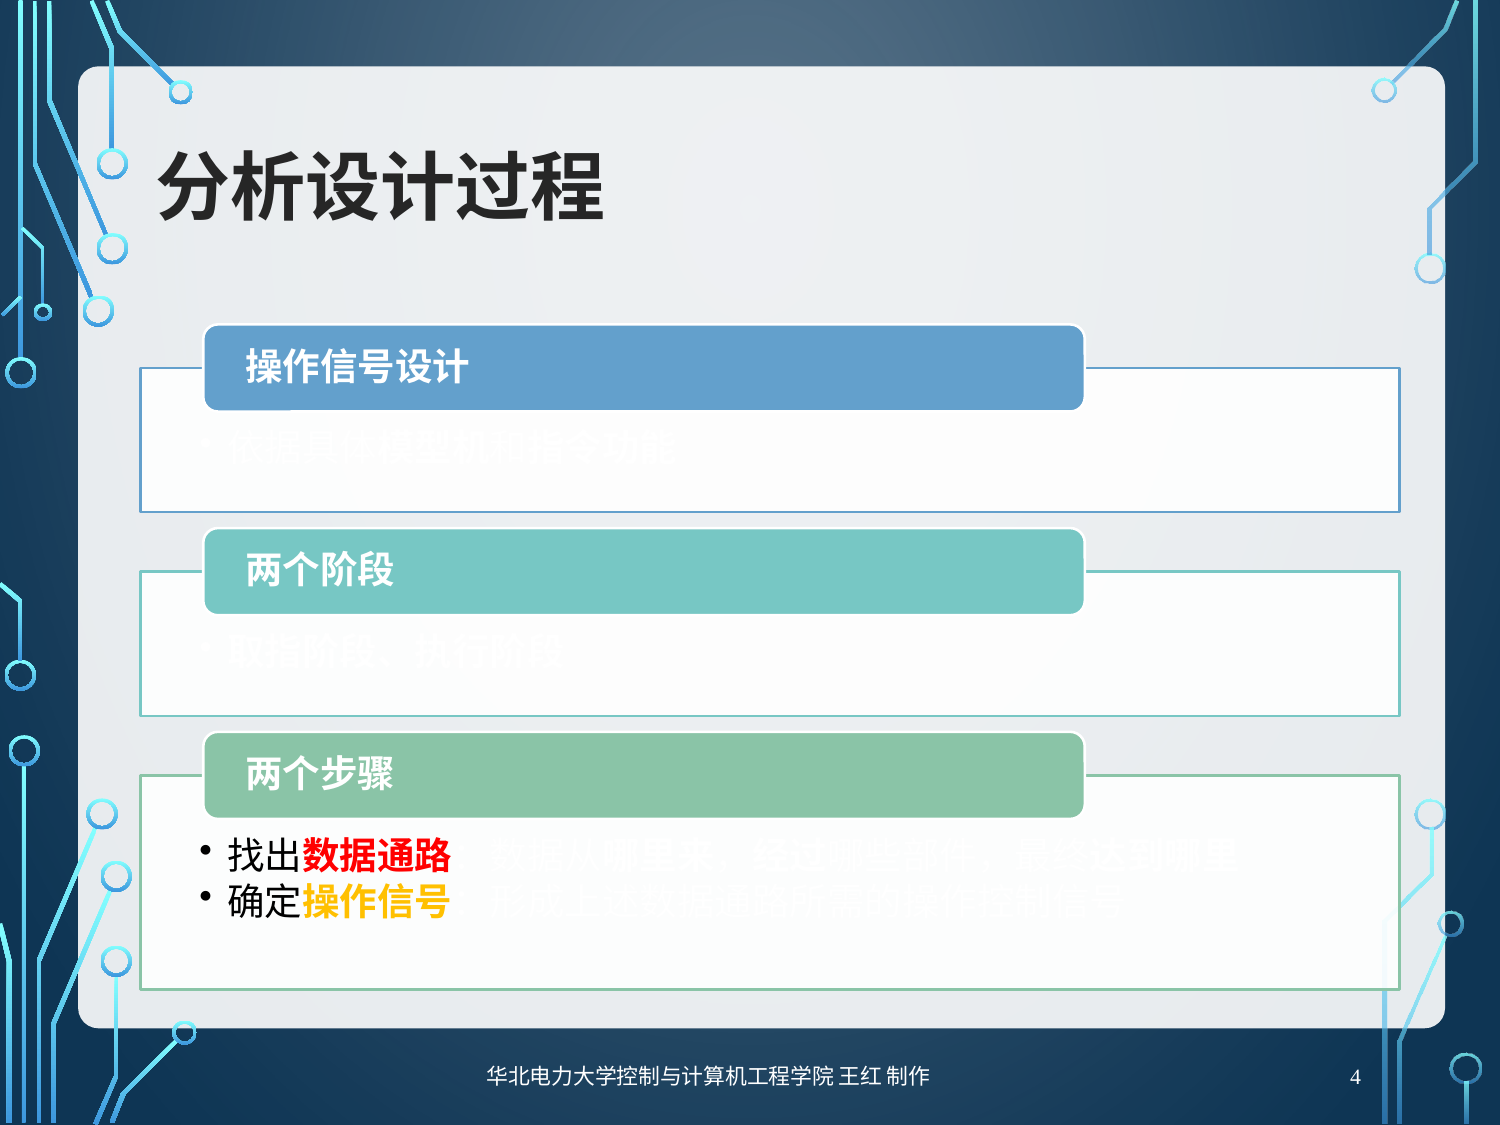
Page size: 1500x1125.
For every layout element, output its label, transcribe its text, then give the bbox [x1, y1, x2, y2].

slide_number 4 [1281, 1045, 1376, 1106]
title 分析设计过程 [140, 101, 1400, 279]
footer 华北电力大学控制与计算机工程学院 王红 制作 [324, 1046, 1093, 1106]
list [140, 314, 1400, 1000]
